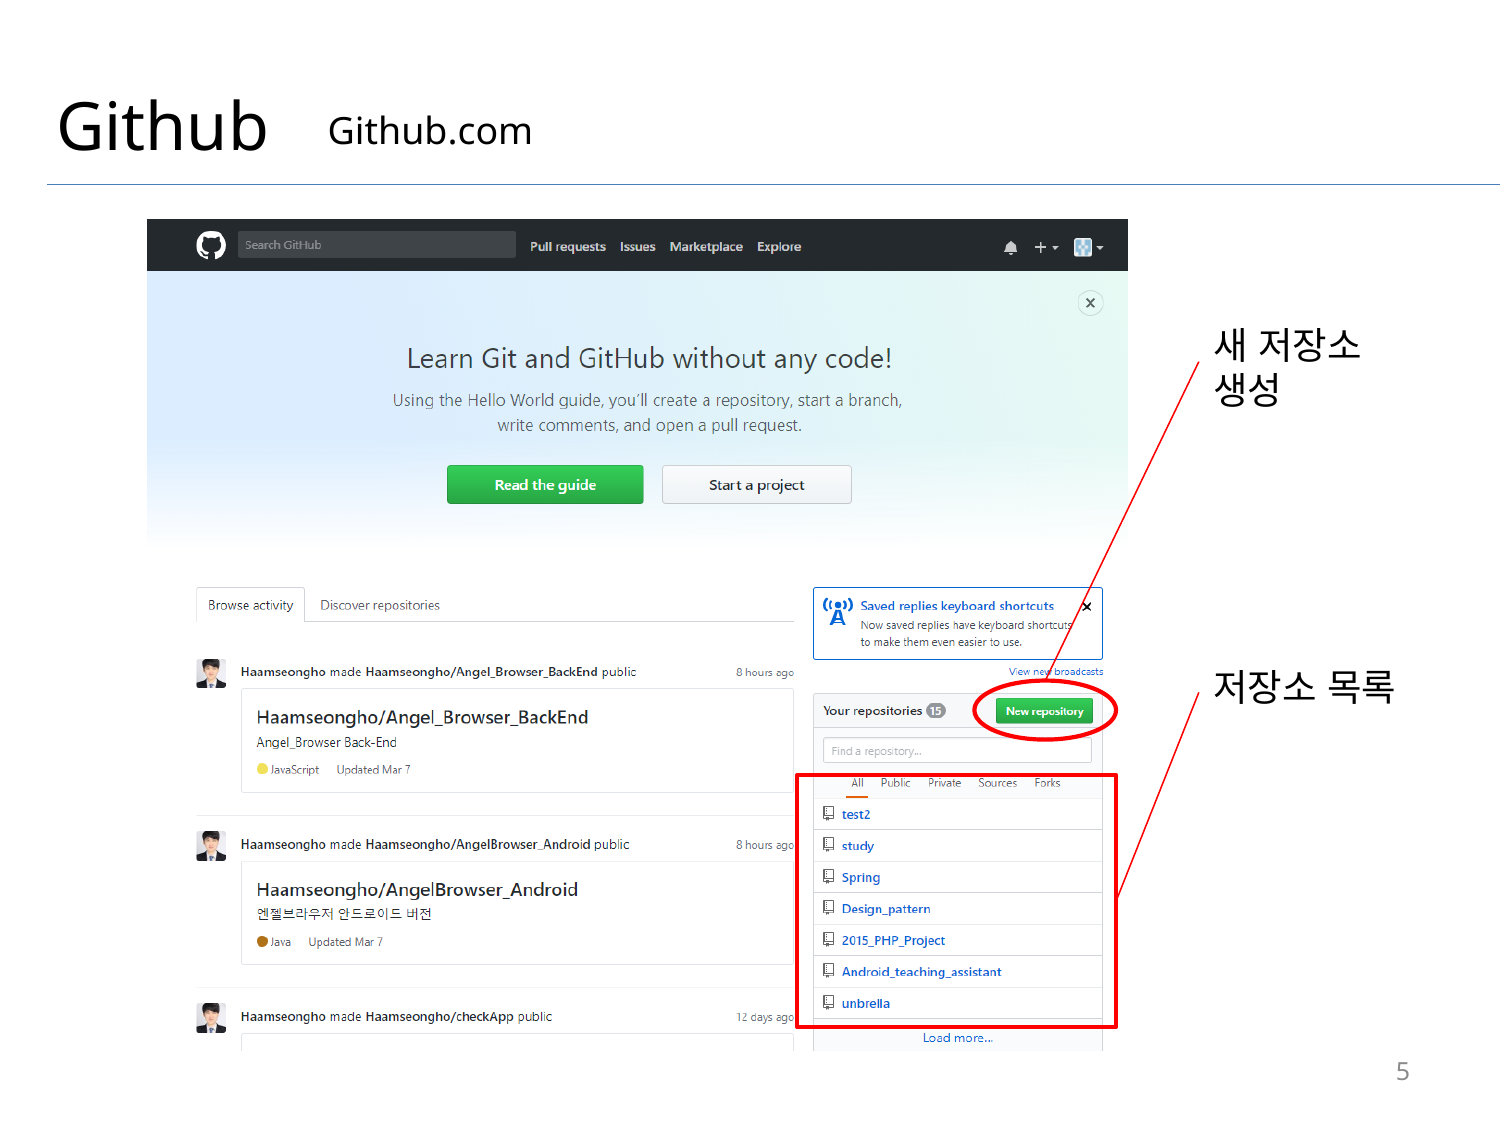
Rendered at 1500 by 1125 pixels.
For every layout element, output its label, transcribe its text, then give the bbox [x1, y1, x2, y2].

text_box Github.com [312, 100, 673, 160]
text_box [1115, 692, 1200, 902]
text_box 저장소 목록 [1198, 656, 1447, 717]
text_box Github [41, 76, 420, 172]
text_box 새 저장소 생성 [1198, 314, 1435, 420]
picture [147, 219, 1129, 1051]
slide_number 5 [1074, 1042, 1425, 1103]
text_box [1045, 361, 1200, 681]
